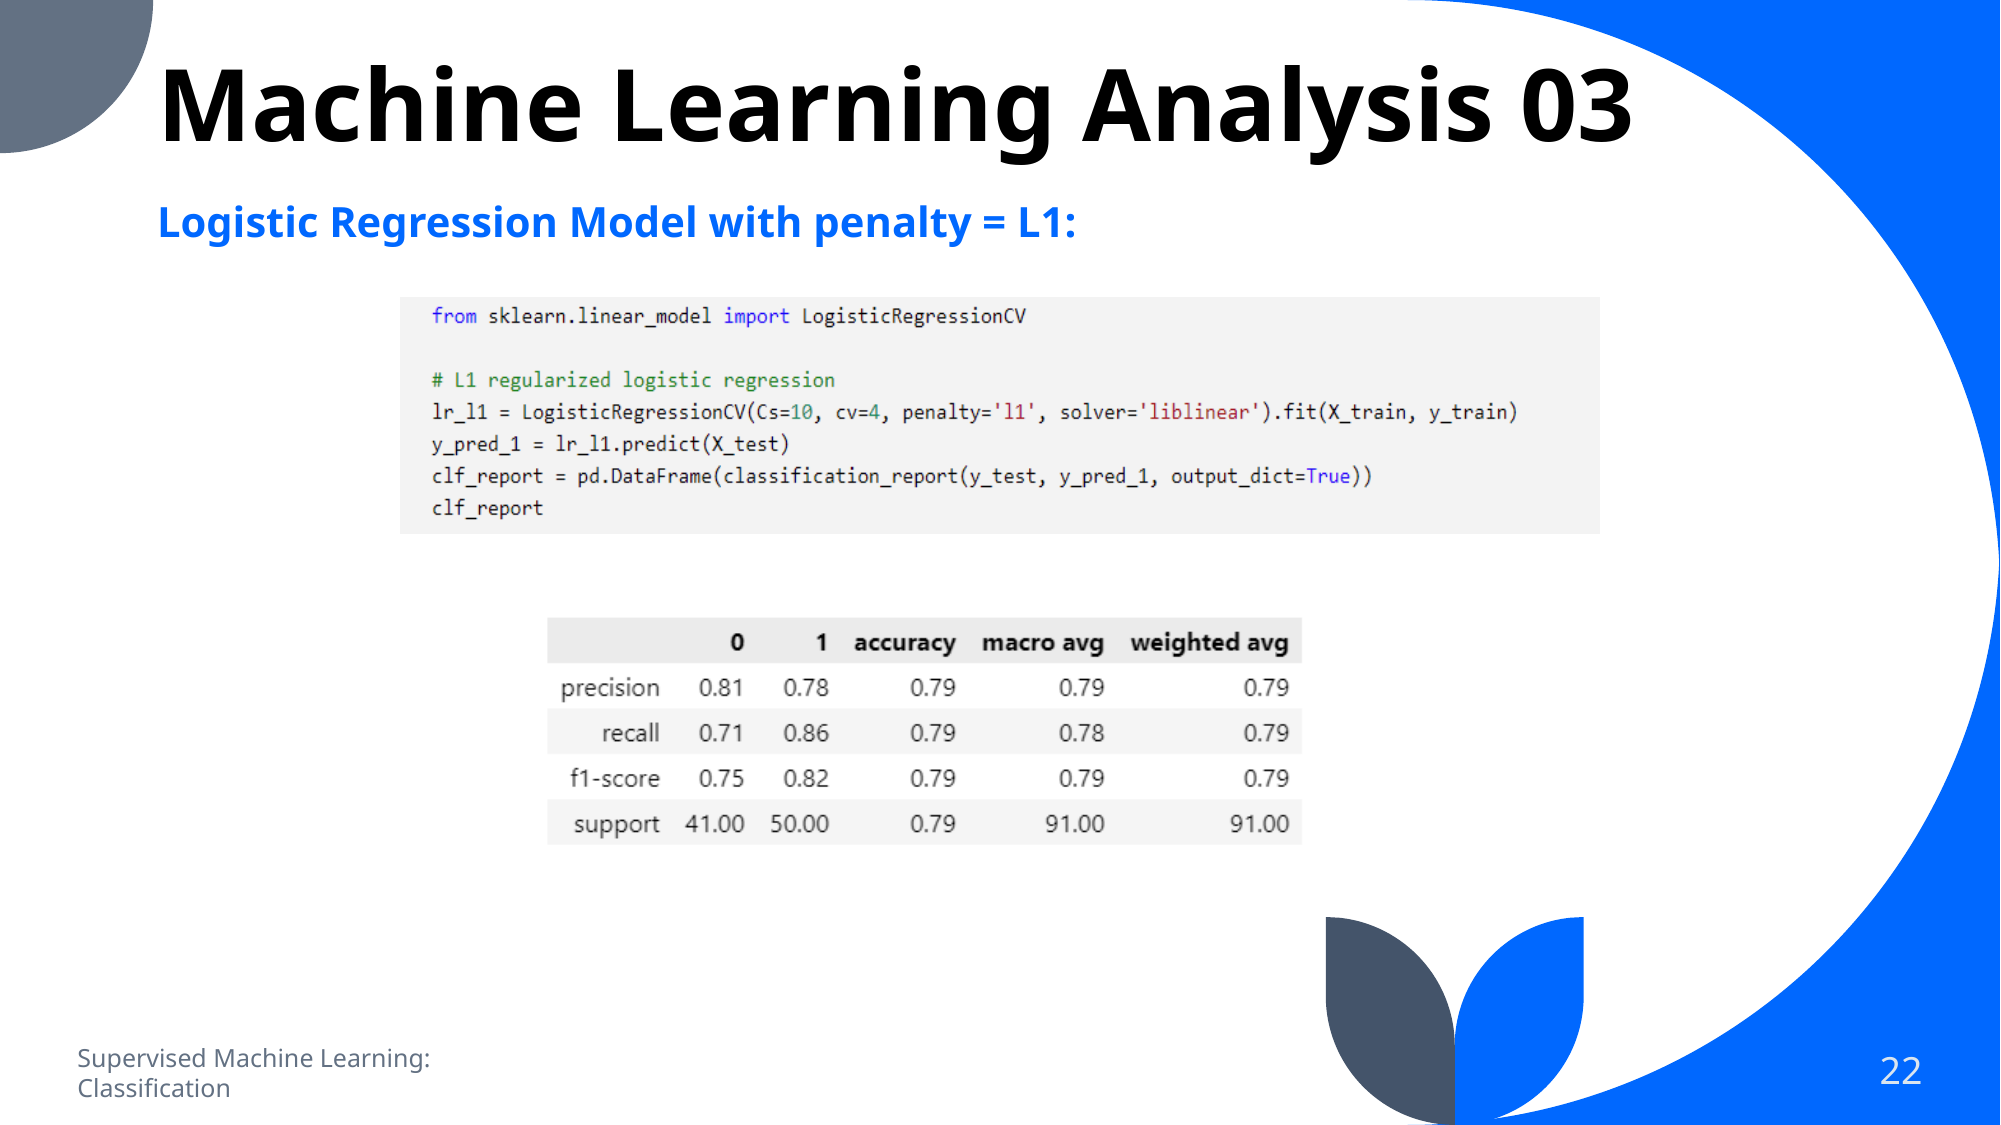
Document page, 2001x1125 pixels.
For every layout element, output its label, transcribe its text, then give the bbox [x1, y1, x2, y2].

slide_number Supervised Machine Learning: Classification [62, 1042, 567, 1103]
picture [400, 297, 1600, 534]
text_box Logistic Regression Model with penalty = L1: [142, 187, 1143, 253]
picture [532, 607, 1357, 881]
slide_number 22 [1665, 1042, 1938, 1103]
title Machine Learning Analysis 03 [142, 46, 1747, 171]
